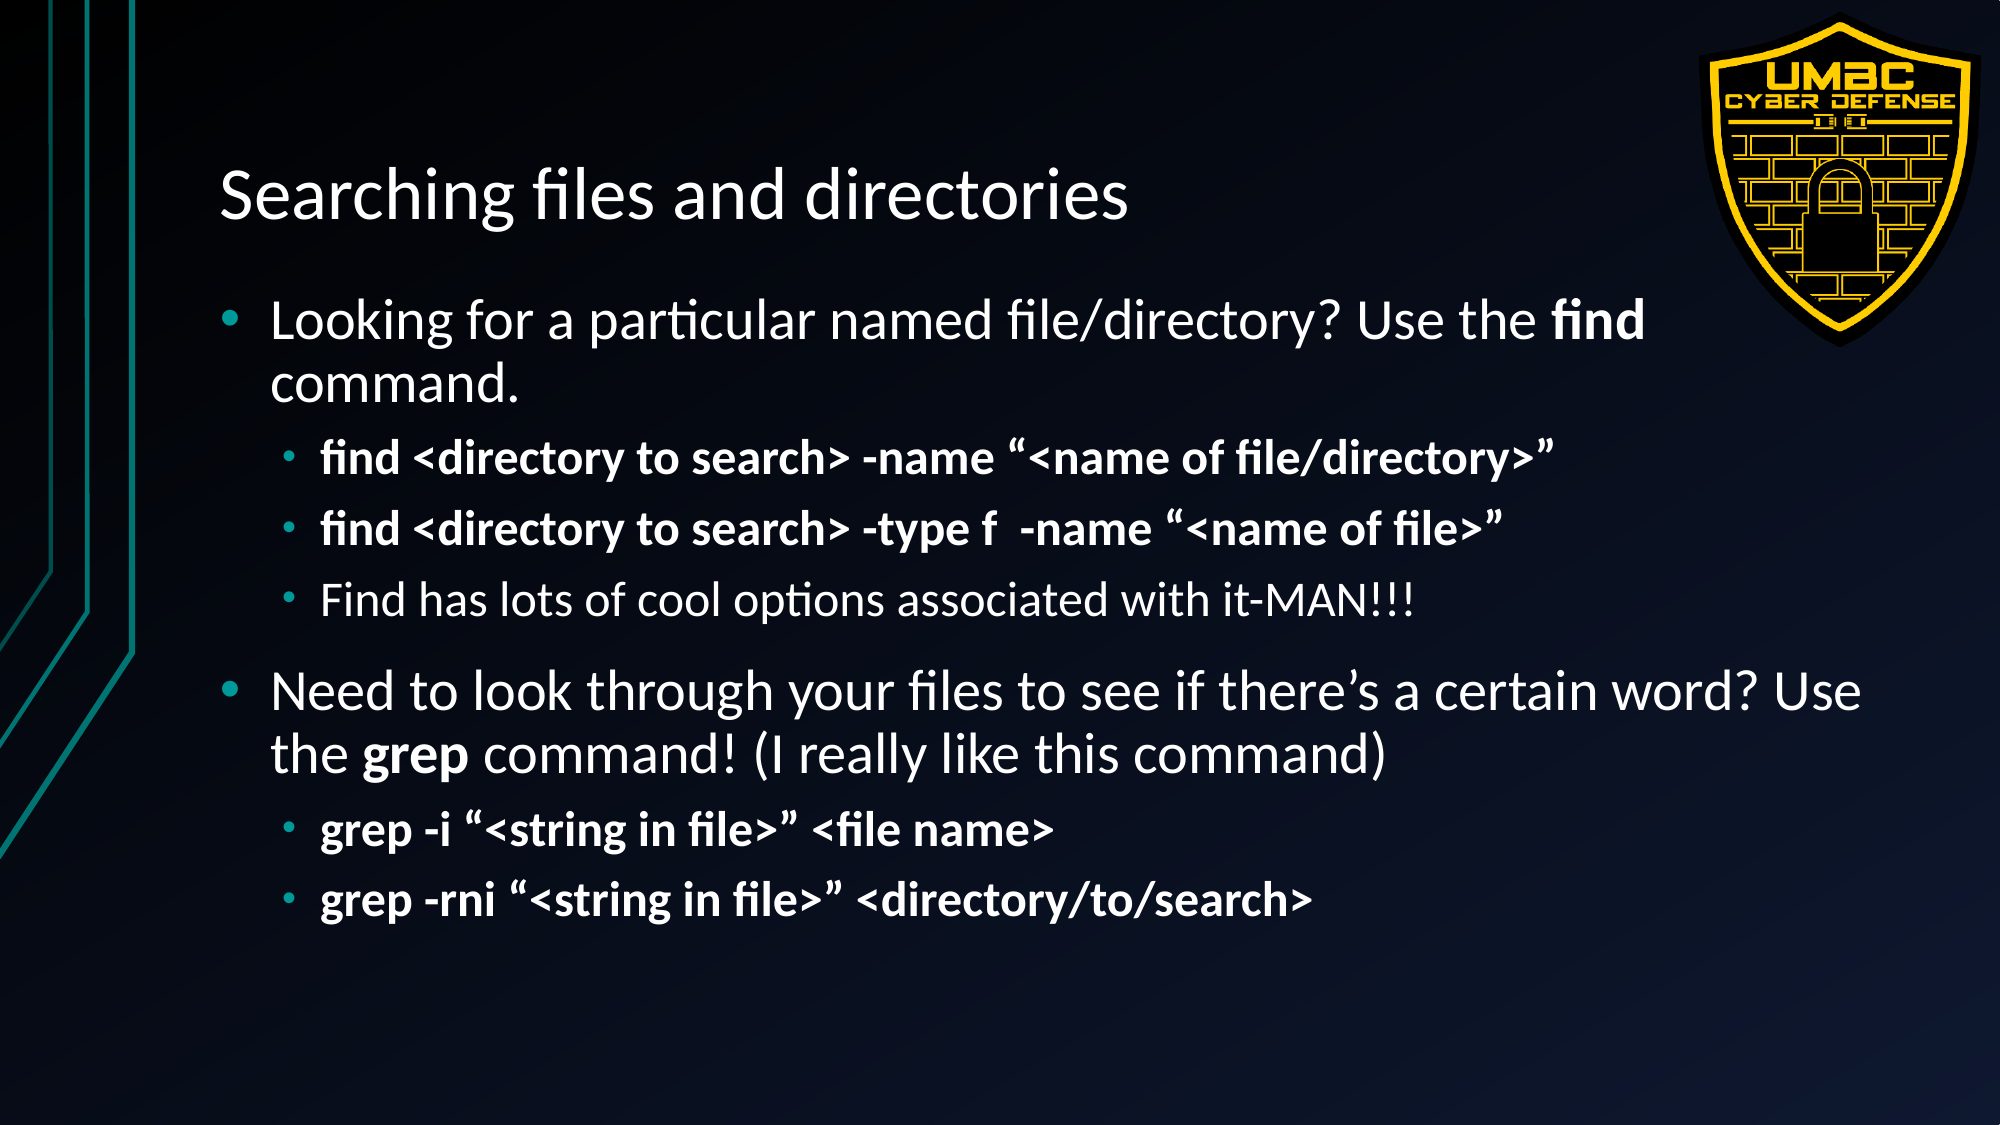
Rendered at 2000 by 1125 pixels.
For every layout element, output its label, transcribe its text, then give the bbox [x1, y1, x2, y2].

list Looking for a particular named file/directory? Use the find command. find <directory to search> -name “<name of file/directory>” find <directory to search> -type f -name “<name of file>” Find has lots of cool options associated with it-MAN!!! Need to look through your files to see if there’s a certain word? Use the grep command! (I really like this command) grep -i “<string in file>” <file name> grep -rni “<string in file>” <directory/to/search> [199, 279, 1900, 1012]
title Searching files and directories [199, 45, 1696, 246]
picture [1699, 12, 1981, 347]
